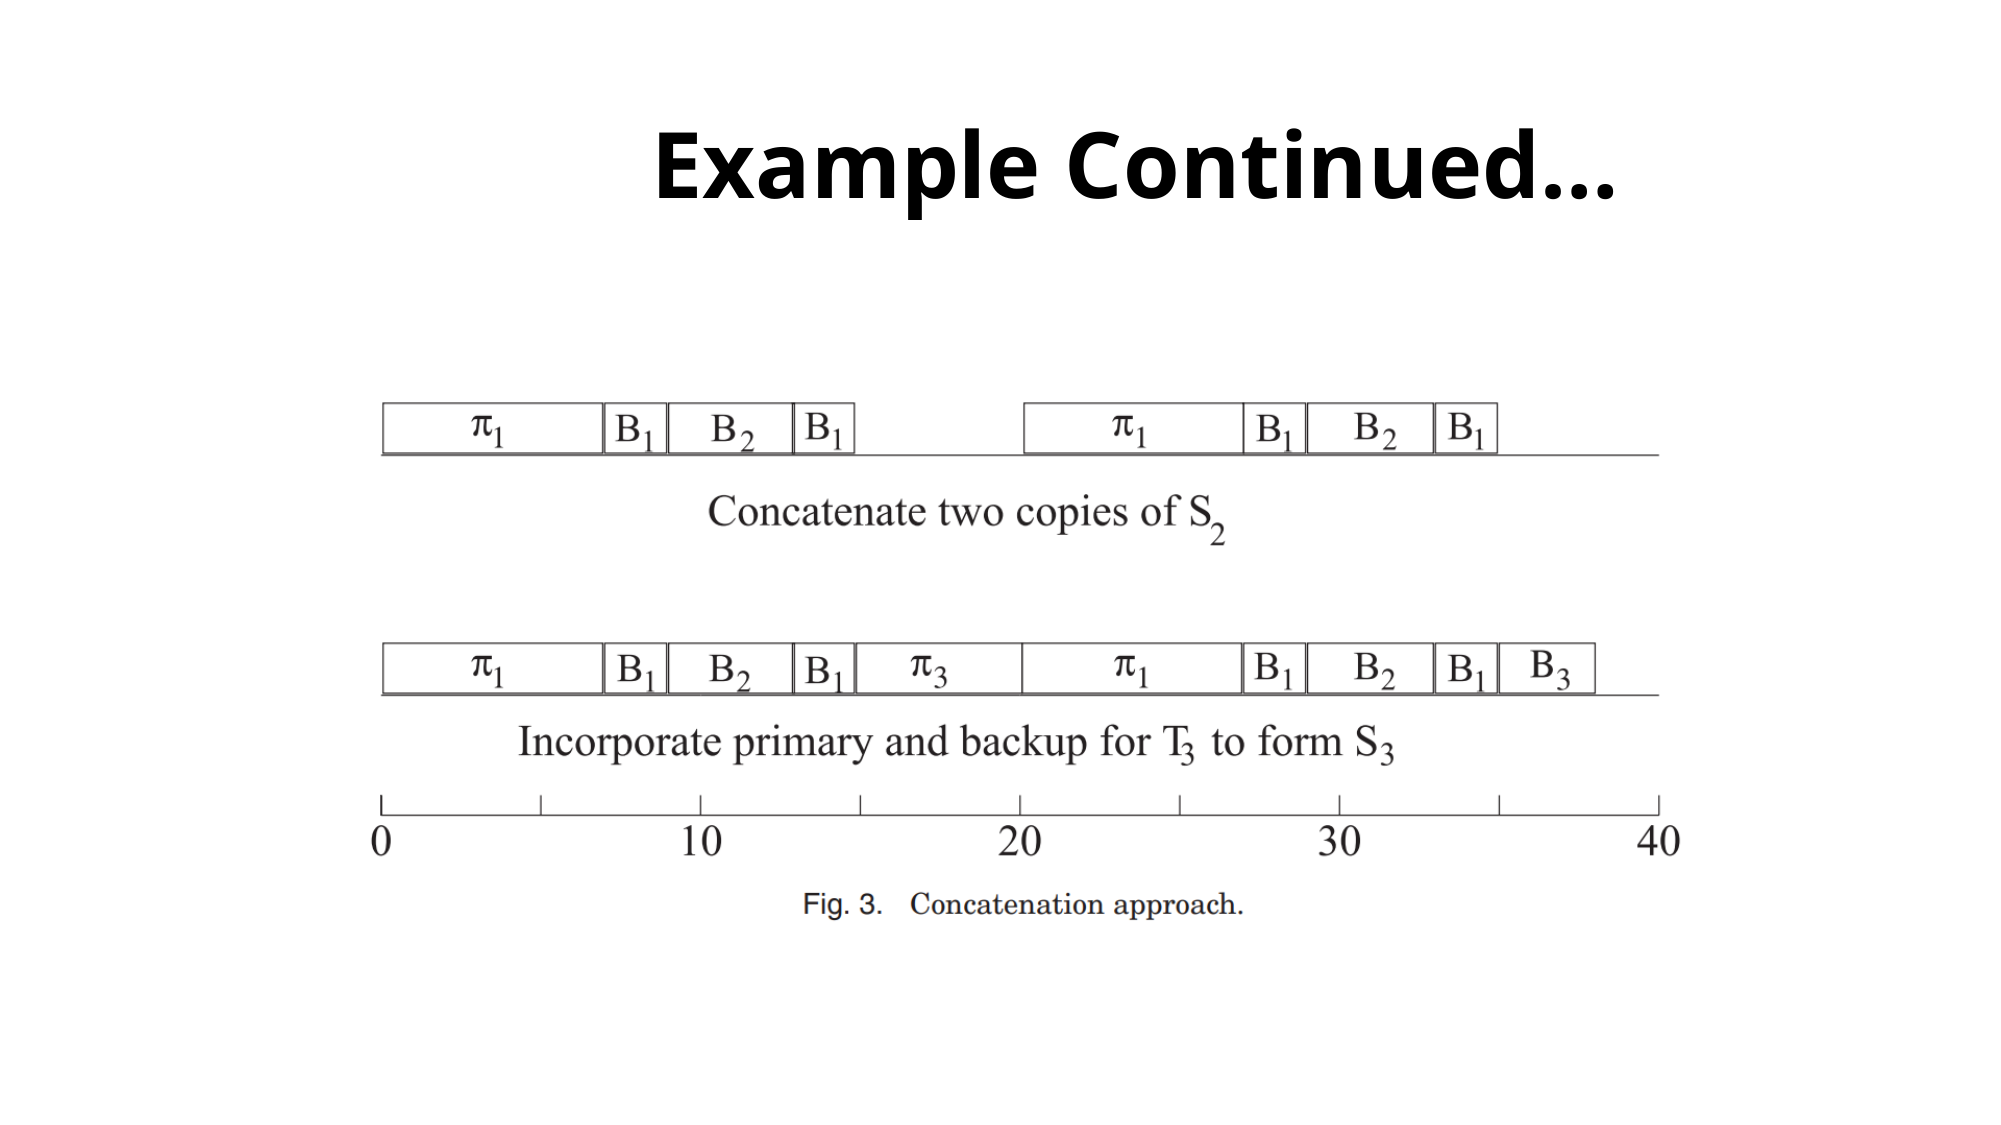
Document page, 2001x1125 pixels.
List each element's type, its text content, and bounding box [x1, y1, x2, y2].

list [299, 371, 1701, 942]
title Example Continued… [137, 59, 1863, 278]
